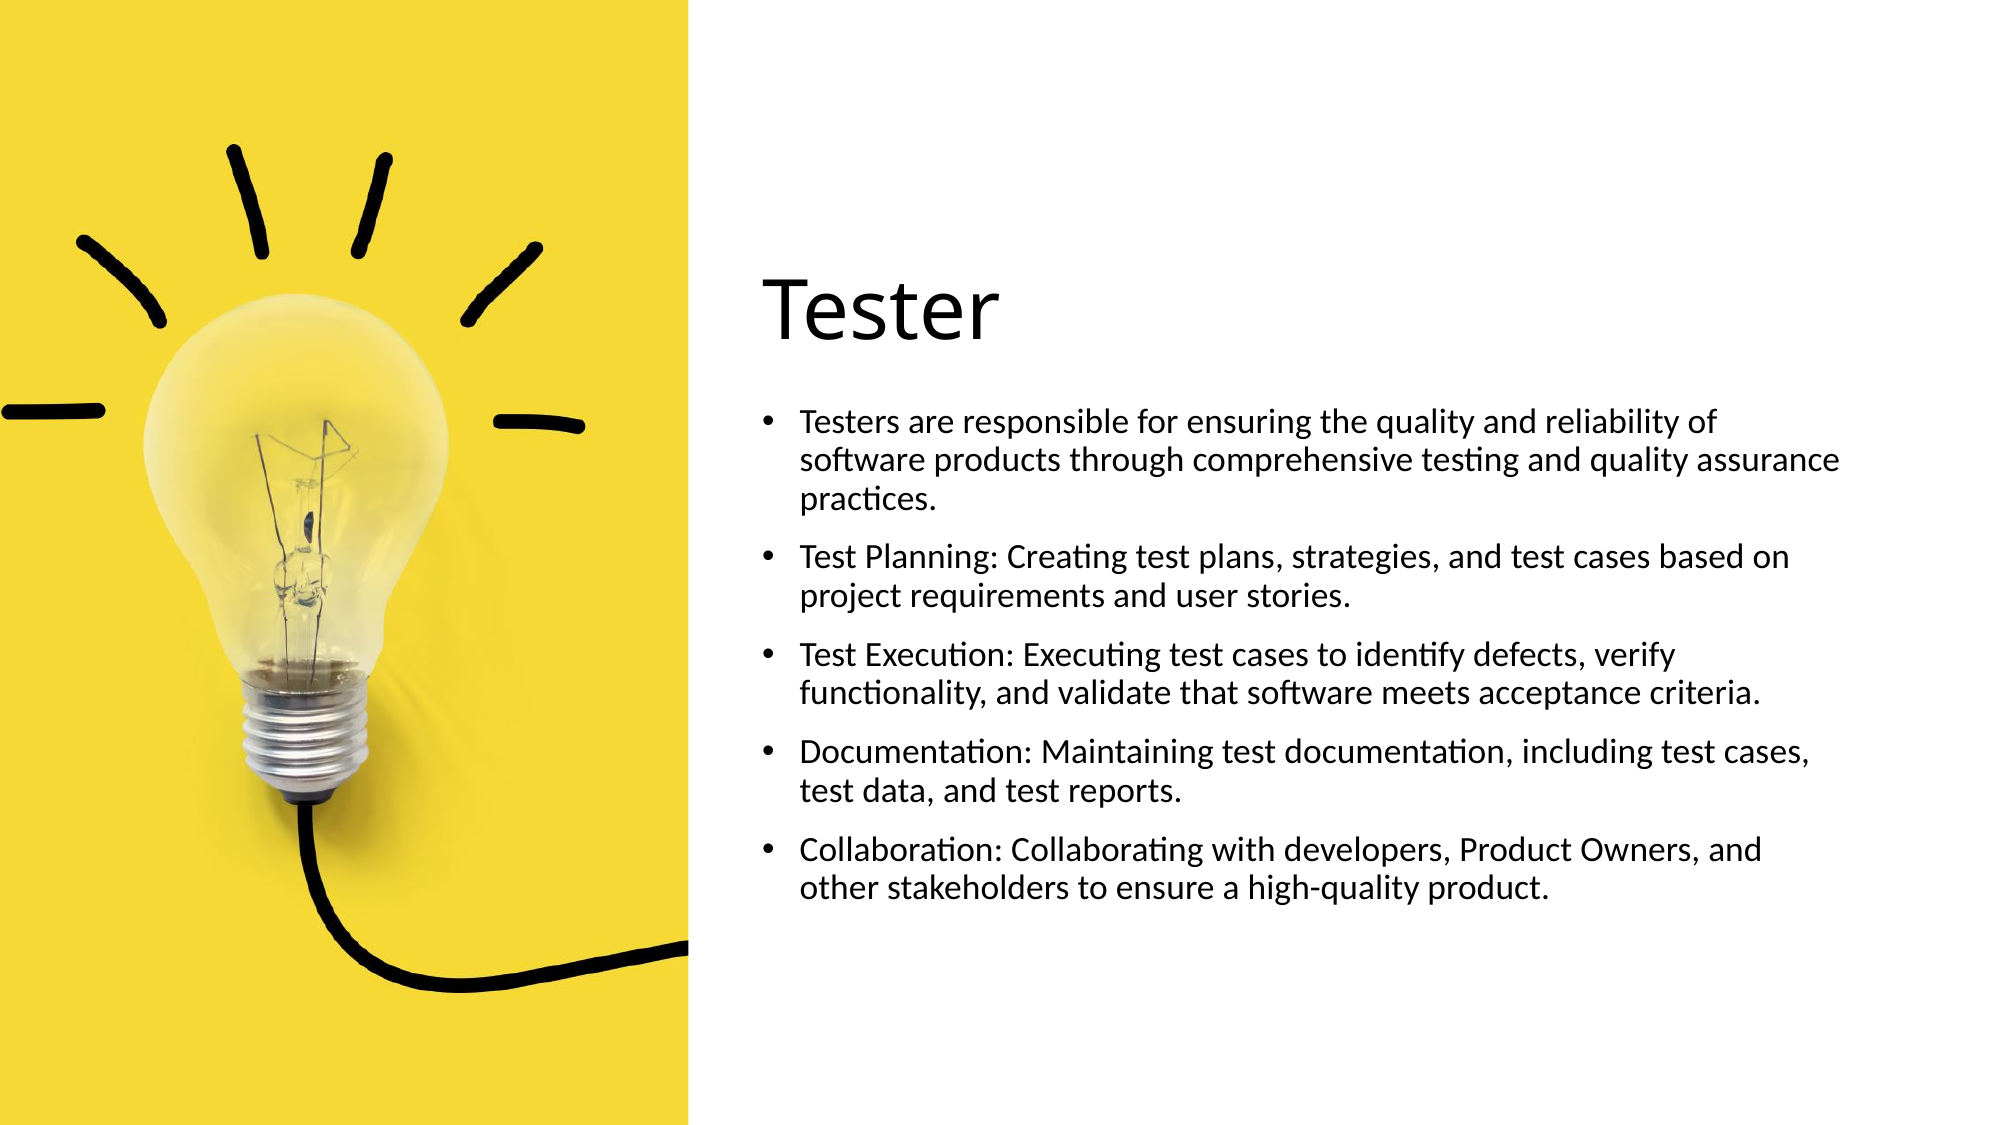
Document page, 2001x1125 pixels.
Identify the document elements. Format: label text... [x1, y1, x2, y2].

picture [0, 0, 689, 1125]
list Testers are responsible for ensuring the quality and reliability of software products through comprehensive testing and quality assurance practices. Test Planning: Creating test plans, strategies, and test cases based on project requirements and user stories. Test Execution: Executing test cases to identify defects, verify functionality, and validate that software meets acceptance criteria. Documentation: Maintaining test documentation, including test cases, test data, and test reports. Collaboration: Collaborating with developers, Product Owners, and other stakeholders to ensure a high-quality product. [746, 395, 1863, 1004]
title Tester [746, 90, 1863, 365]
text_box [689, 0, 2000, 1125]
